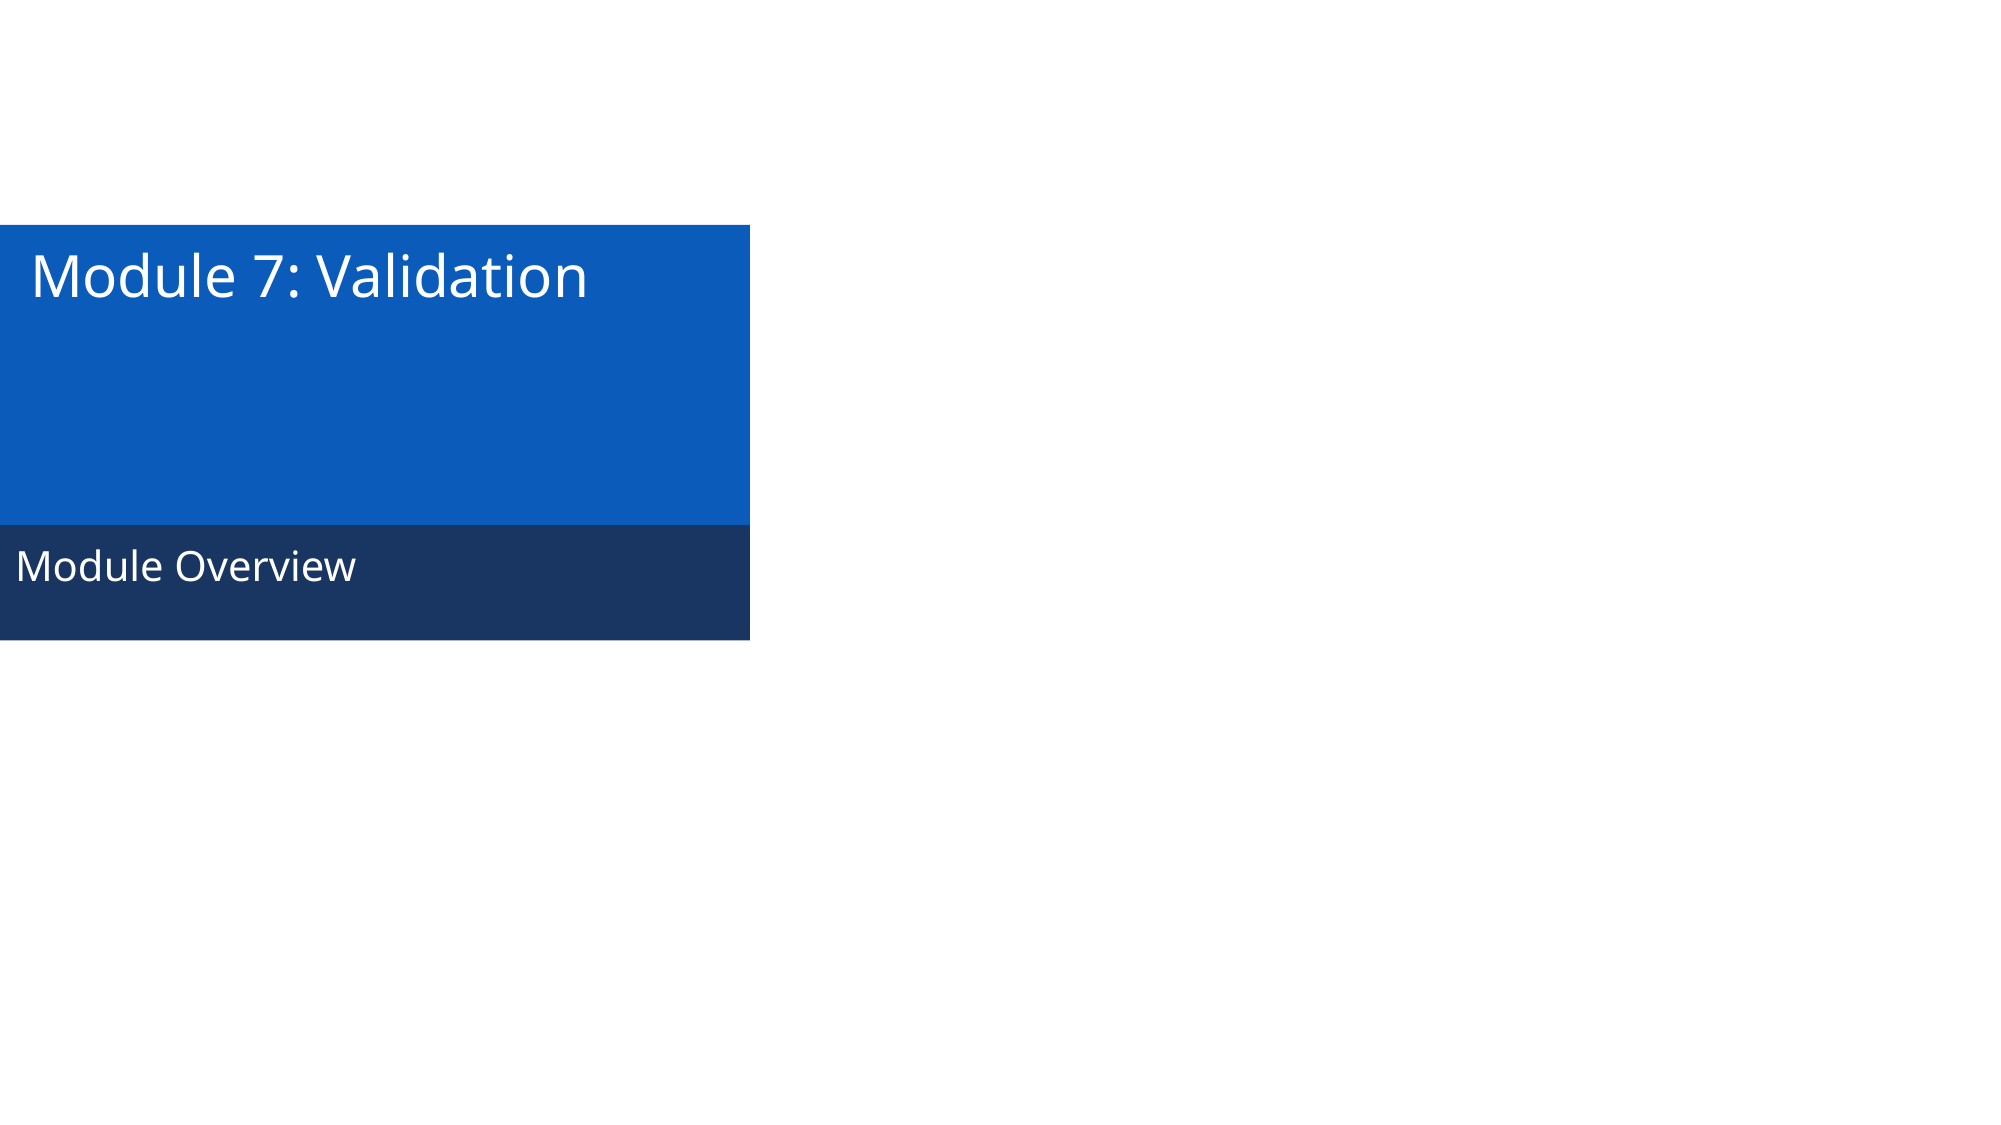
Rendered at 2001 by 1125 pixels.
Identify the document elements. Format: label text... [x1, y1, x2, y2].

title Module 7: Validation [0, 224, 750, 525]
list Module Overview [0, 525, 750, 641]
